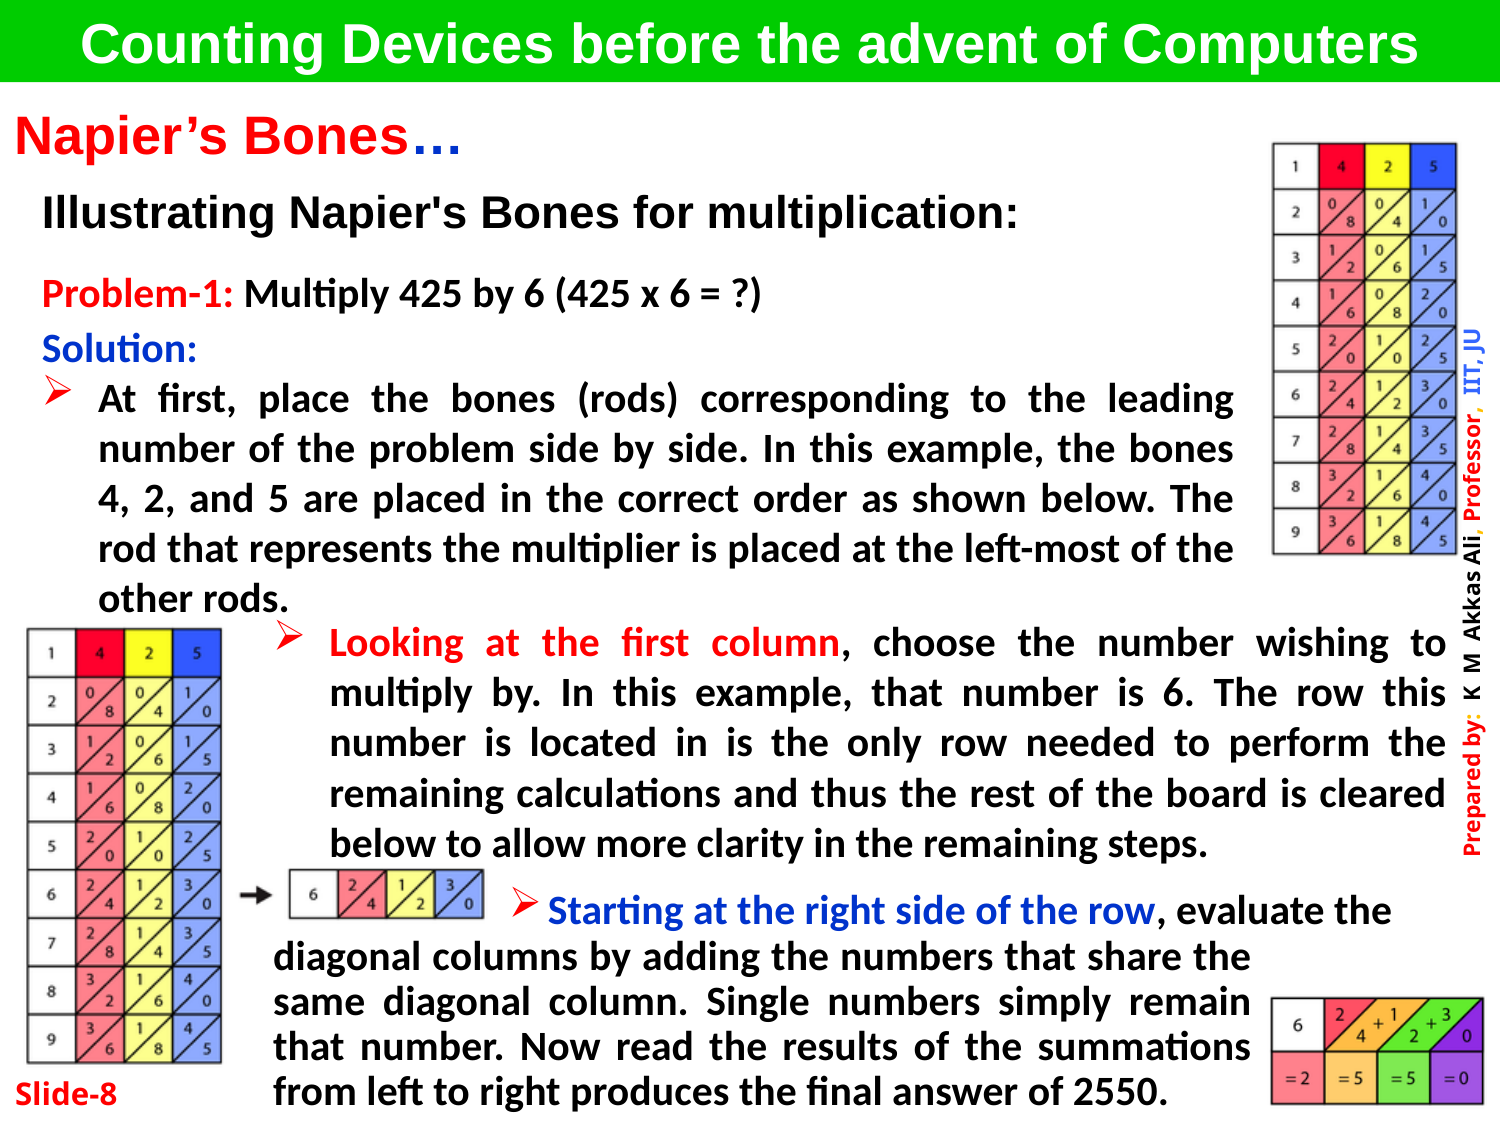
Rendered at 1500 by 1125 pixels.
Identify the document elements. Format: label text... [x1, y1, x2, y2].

text_box Counting Devices before the advent of Computers [0, 0, 1500, 83]
picture [1267, 137, 1463, 561]
text_box diagonal columns by adding the numbers that share the same diagonal column. Single numbers simply remain that number. Now read the results of the summations from left to right produces the final answer of 2550. [313, 927, 1268, 1125]
text_box Starting at the right side of the row, evaluate the [491, 875, 1487, 946]
picture [1267, 993, 1487, 1111]
slide_number Slide-8 [0, 1050, 313, 1125]
table_header Napier’s Bones… [3, 129, 1463, 175]
text_box Looking at the first column, choose the number wishing to multiply by. In this example, that number is 6. The row this number is located in is the only row needed to perform the remaining calculations and thus the rest of the board is cleared below to allow more clarity in the remaining steps. [256, 607, 1463, 875]
text_box Illustrating Napier's Bones for multiplication: Problem-1: Multiply 425 by 6 (425 x 6 = ?) Solution: At first, place the bones (rods) corresponding to the leading number of the problem side by side. In this example, the bones 4, 2, and 5 are placed in the correct order as shown below. The rod that represents the multiplier is placed at the left-most of the other rods. [24, 175, 1250, 501]
picture [21, 622, 491, 1071]
